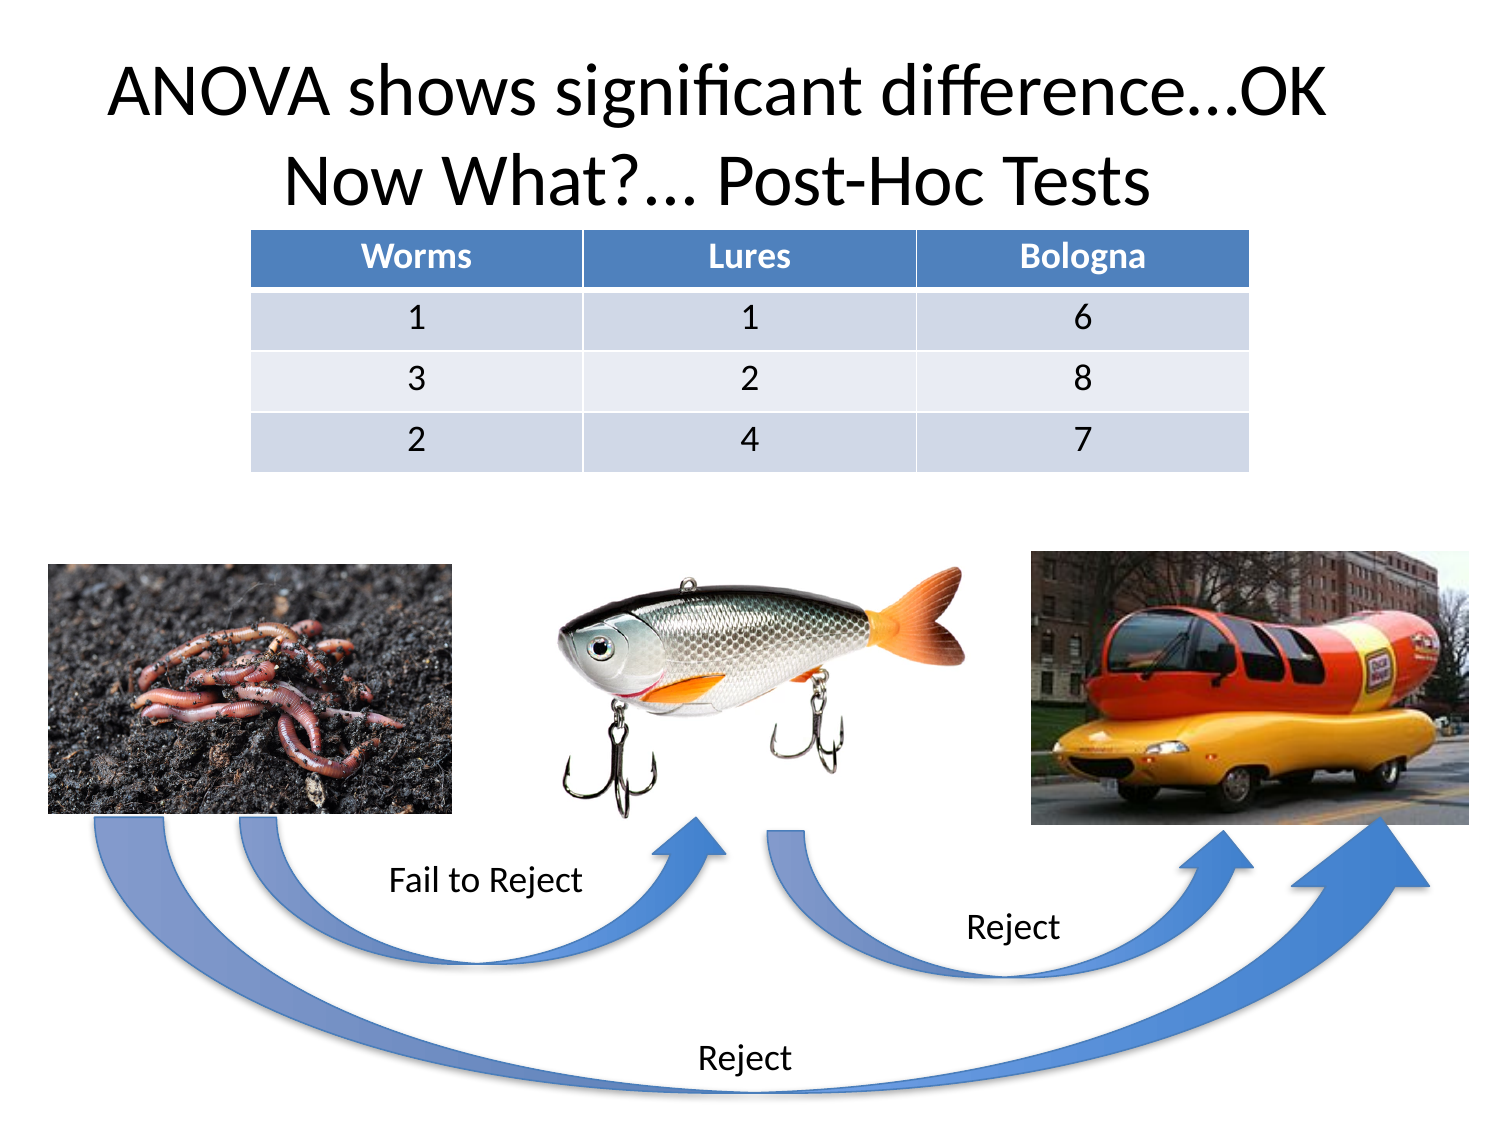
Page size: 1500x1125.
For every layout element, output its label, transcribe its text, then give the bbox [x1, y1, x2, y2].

picture [47, 564, 452, 815]
text_box [93, 823, 1431, 1094]
table_cell 1 [251, 293, 582, 350]
table_header Bologna [917, 230, 1249, 287]
table_cell 7 [917, 413, 1249, 472]
text_box Reject [951, 894, 1076, 955]
table_header Lures [584, 230, 916, 287]
picture [1031, 551, 1469, 826]
text_box [766, 833, 1254, 979]
table_cell 2 [584, 352, 916, 411]
table_cell 6 [917, 293, 1249, 350]
table_header Worms [251, 230, 582, 287]
table_cell 1 [584, 293, 916, 350]
picture [485, 553, 1014, 826]
text_box Reject [683, 1025, 808, 1085]
table_cell 8 [917, 352, 1249, 411]
table_cell 3 [251, 352, 582, 411]
text_box ANOVA shows significant difference…OK Now What?... Post-Hoc Tests [46, 33, 1390, 229]
text_box [239, 823, 727, 965]
table_cell 4 [584, 413, 916, 472]
text_box Fail to Reject [373, 848, 599, 908]
table_cell 2 [251, 413, 582, 472]
